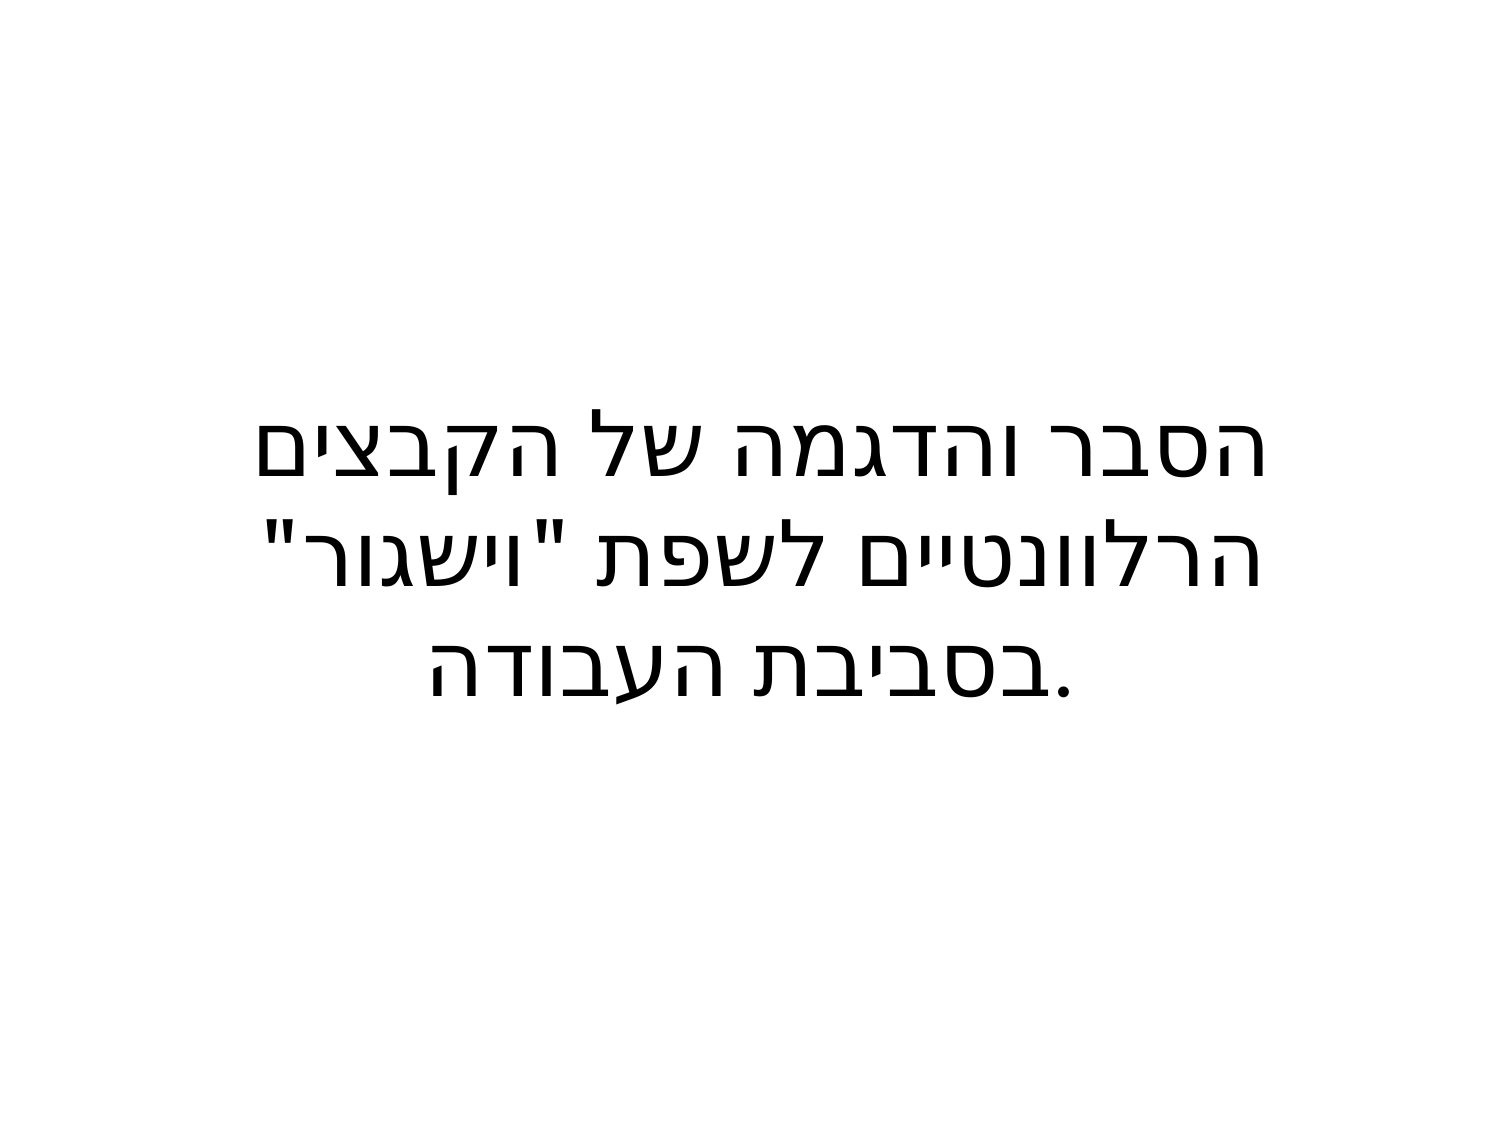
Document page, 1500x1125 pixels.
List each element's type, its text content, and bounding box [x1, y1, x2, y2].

title הסבר והדגמה של הקבצים הרלוונטיים לשפת "וישגור" בסביבת העבודה. [112, 287, 1388, 813]
